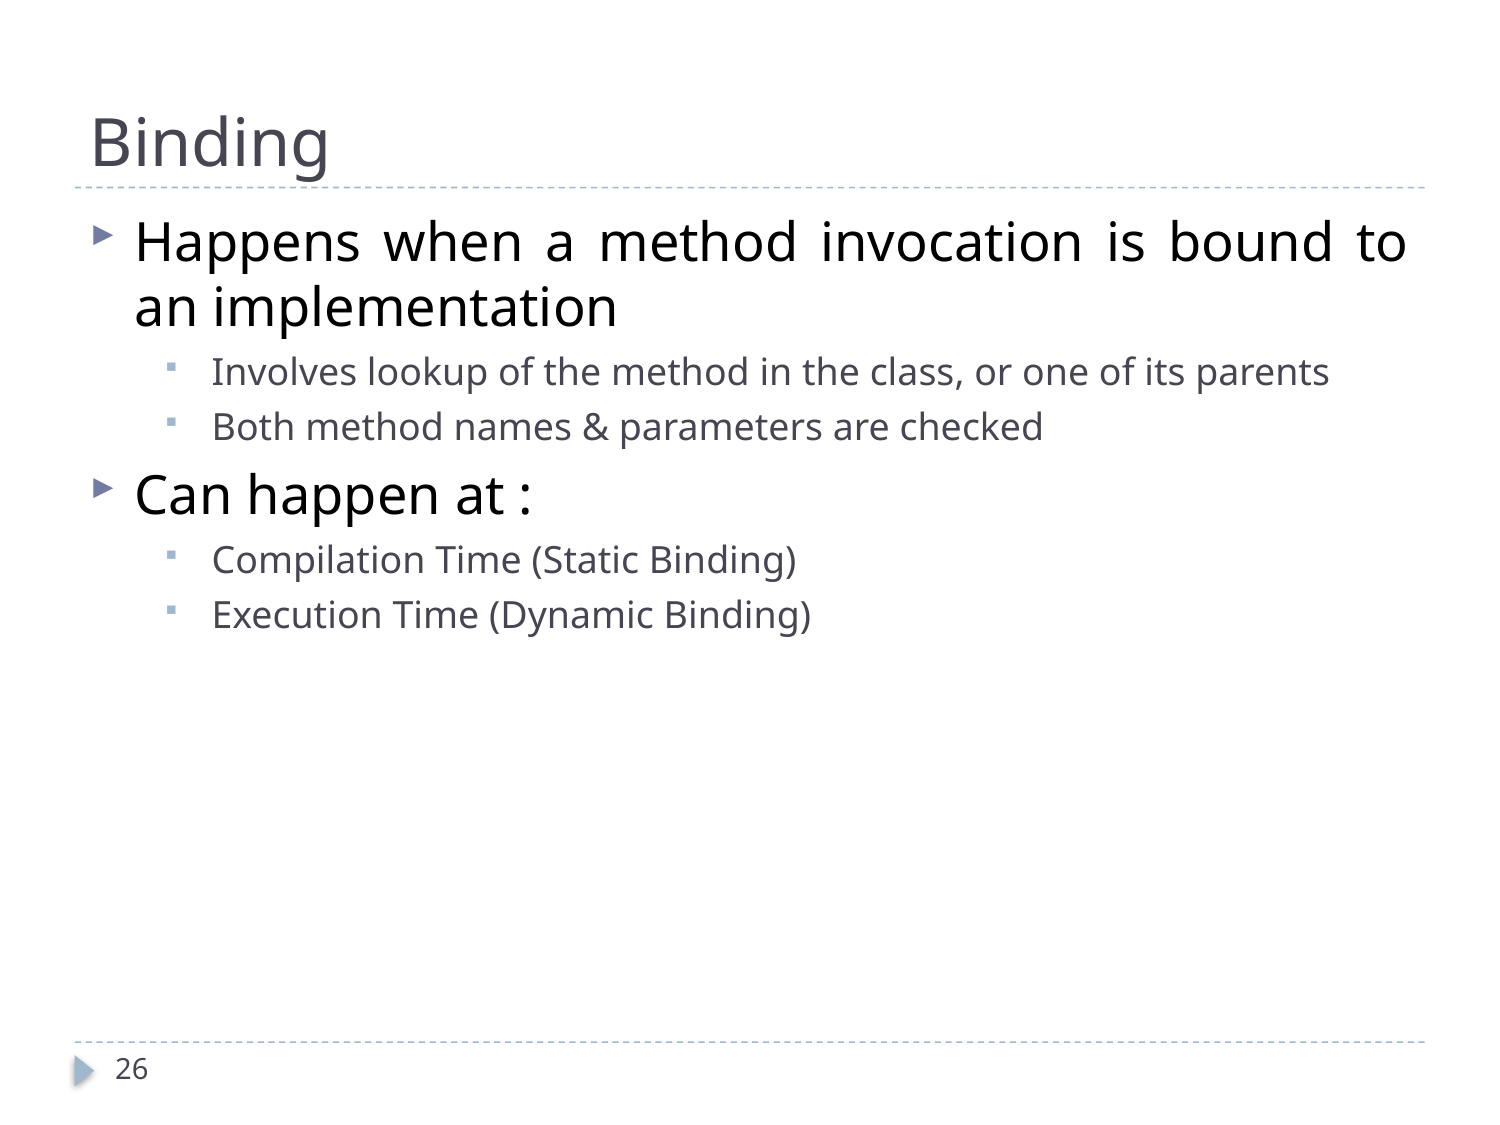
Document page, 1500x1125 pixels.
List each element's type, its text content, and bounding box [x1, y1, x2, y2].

title Binding [75, 24, 1425, 188]
slide_number 26 [100, 1042, 426, 1103]
list Happens when a method invocation is bound to an implementation Involves lookup of the method in the class, or one of its parents Both method names & parameters are checked Can happen at : Compilation Time (Static Binding) Execution Time (Dynamic Binding) [75, 200, 1425, 1010]
